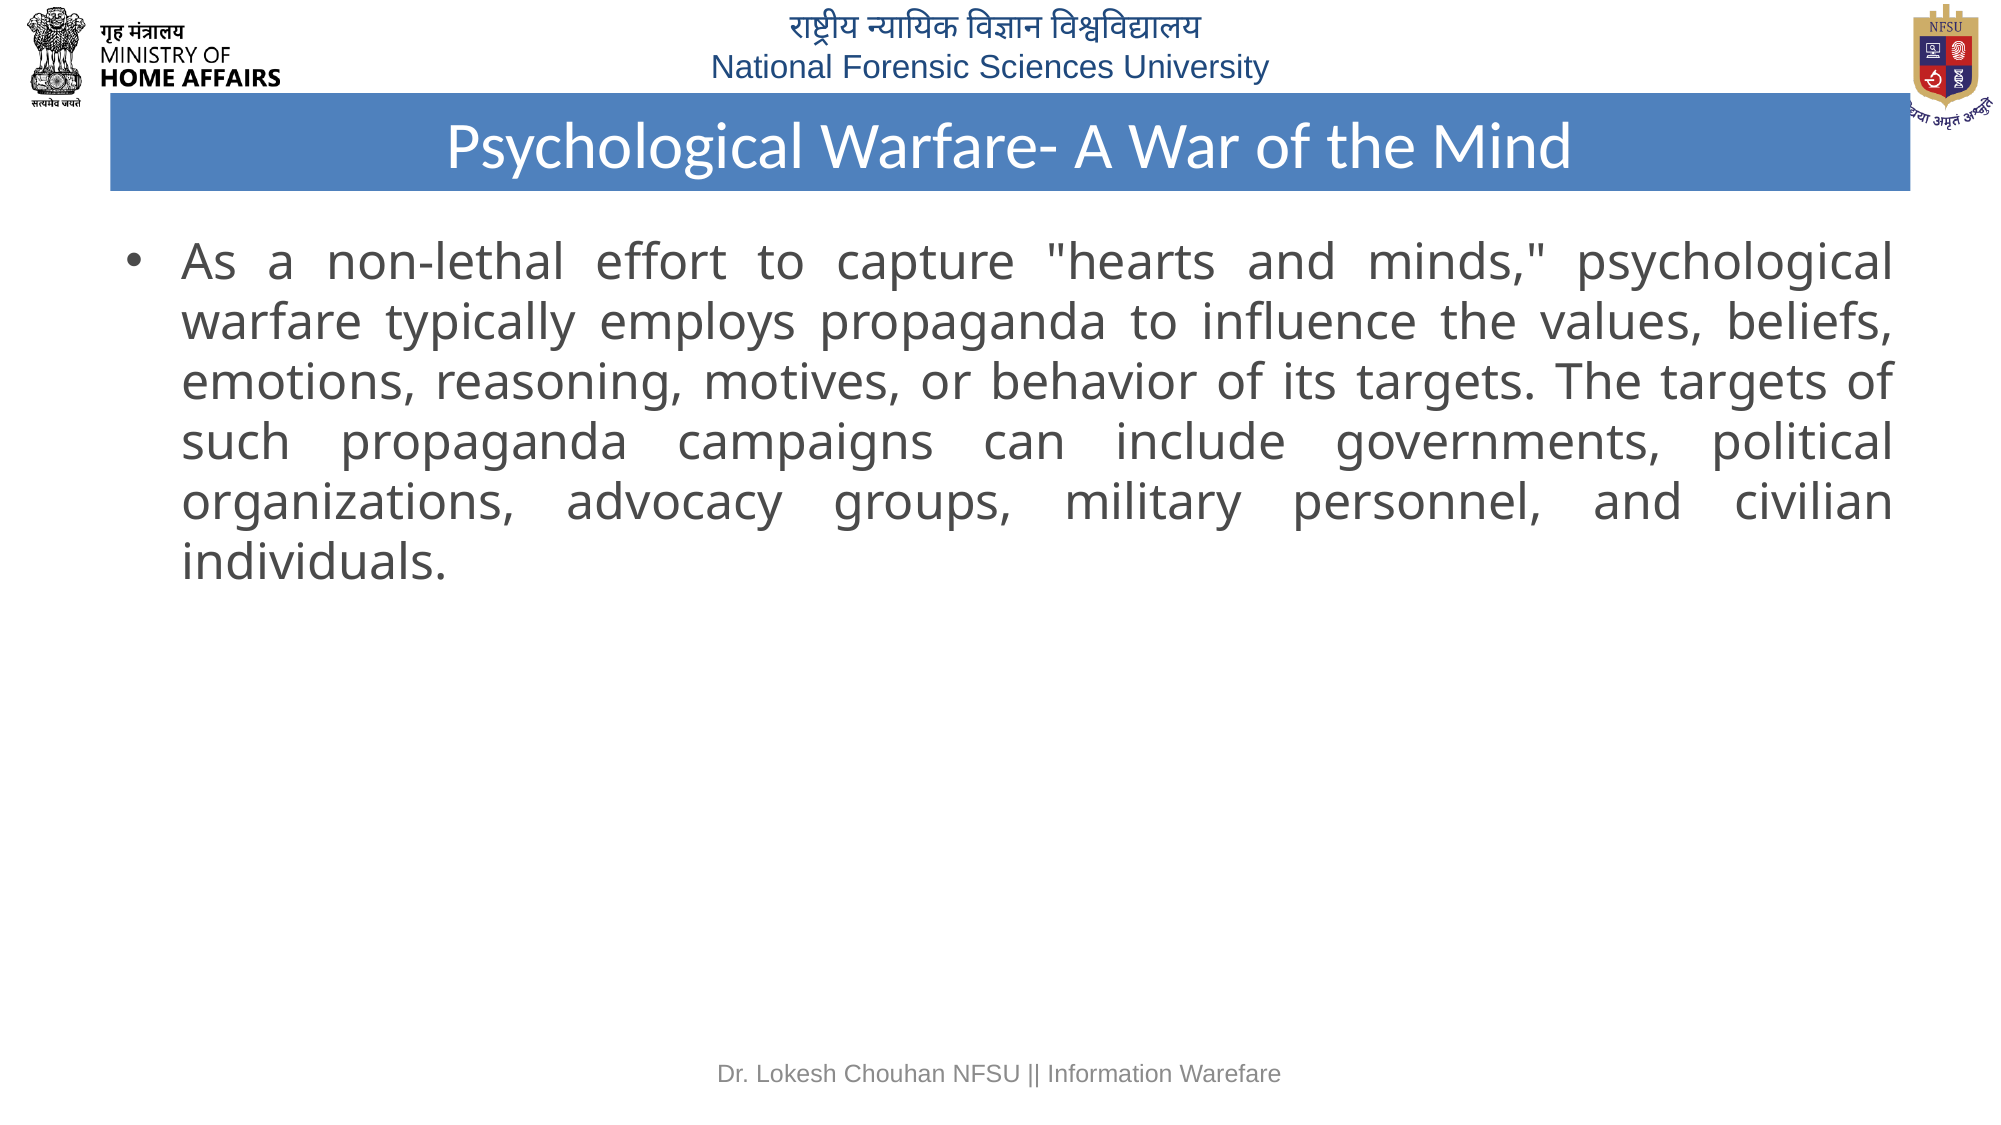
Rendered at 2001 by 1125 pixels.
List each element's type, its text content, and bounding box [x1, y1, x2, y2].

picture [1898, 4, 1993, 130]
list As a non-lethal effort to capture "hearts and minds," psychological warfare typically employs propaganda to influence the values, beliefs, emotions, reasoning, motives, or behavior of its targets. The targets of such propaganda campaigns can include governments, political organizations, advocacy groups, military personnel, and civilian individuals. [110, 221, 1911, 1125]
footer Dr. Lokesh Chouhan NFSU || Information Warefare [683, 1042, 1317, 1103]
title Psychological Warfare- A War of the Mind [110, 93, 1911, 191]
picture [27, 7, 280, 107]
